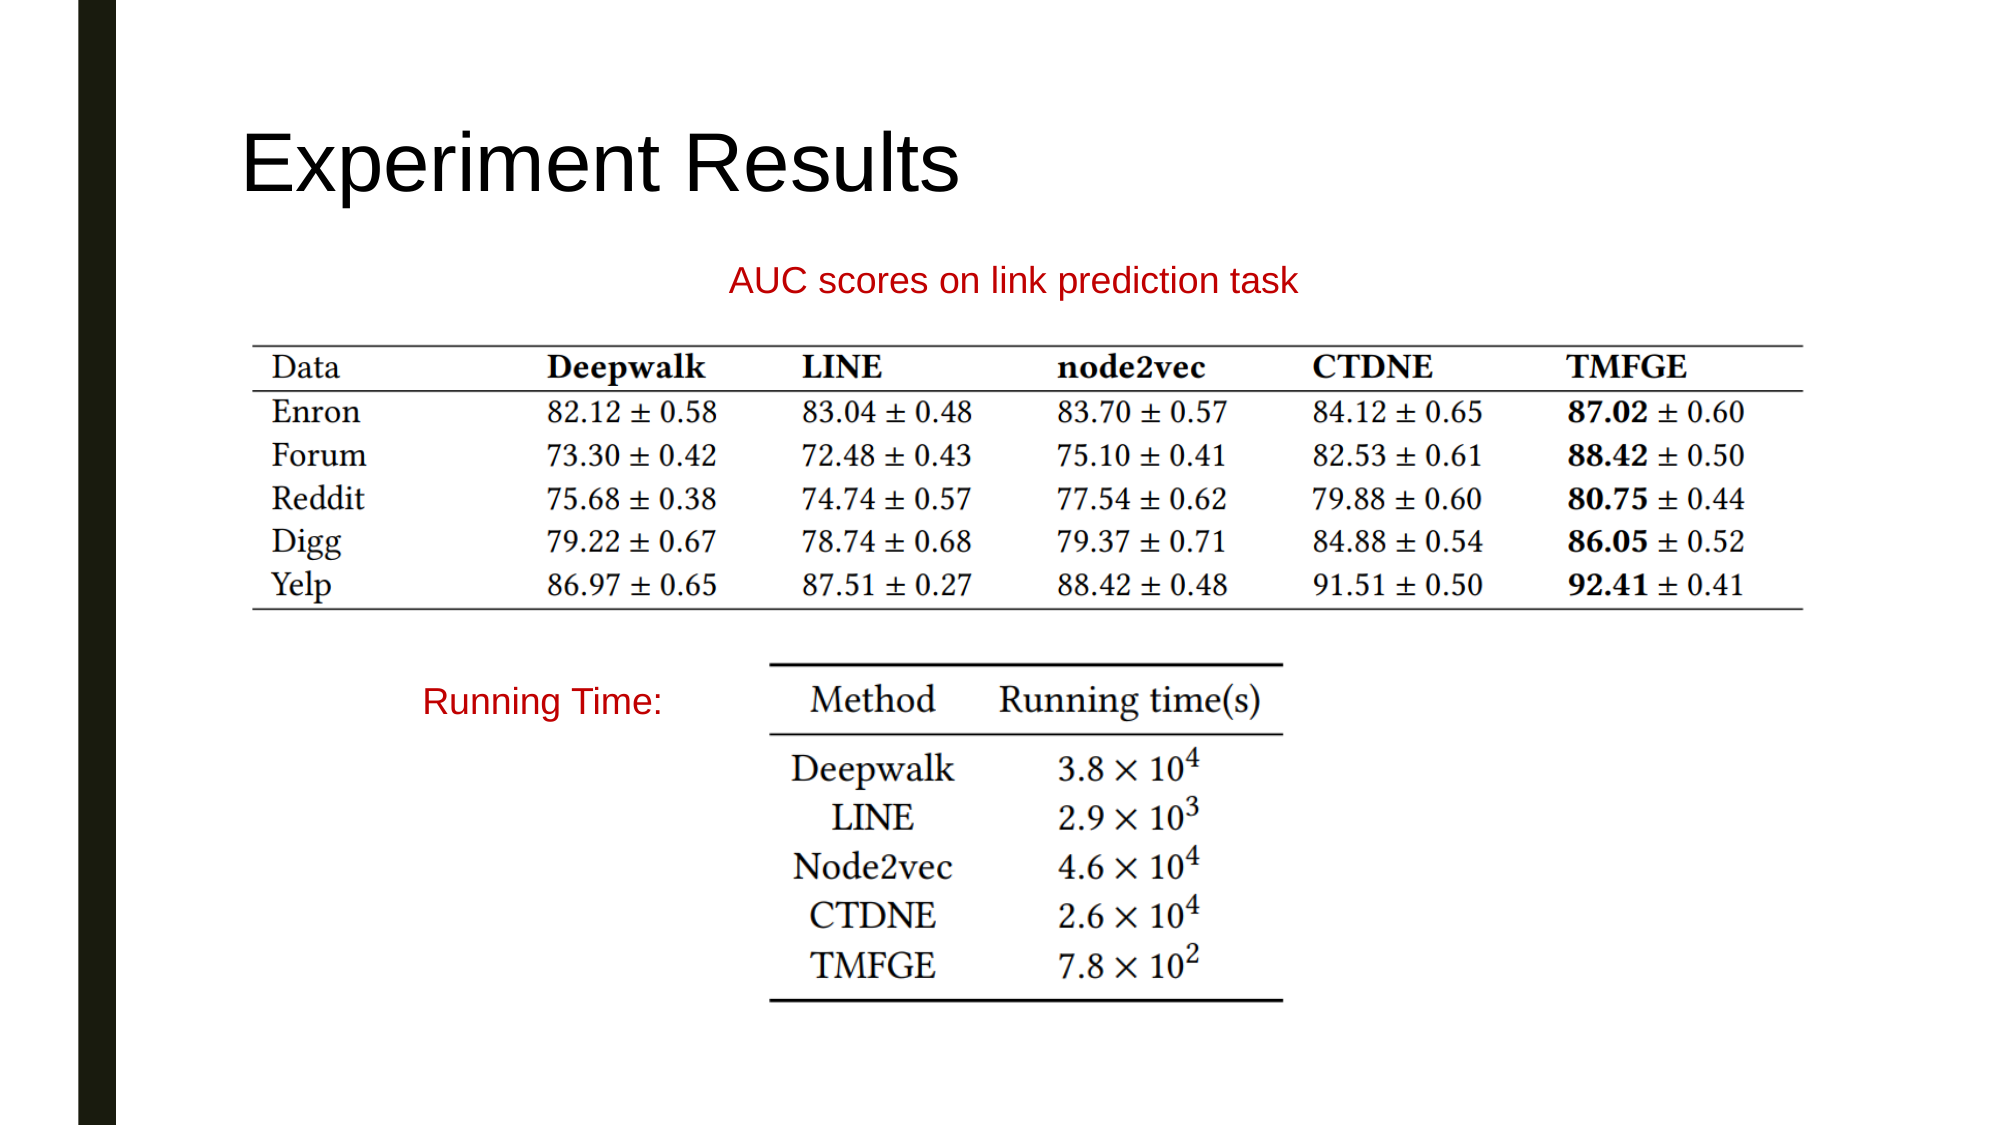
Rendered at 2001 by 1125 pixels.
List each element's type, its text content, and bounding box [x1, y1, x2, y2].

title Experiment Results [225, 112, 1800, 228]
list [240, 329, 1816, 618]
picture [760, 643, 1295, 1013]
text_box Running Time: [407, 669, 760, 730]
text_box AUC scores on link prediction task [714, 248, 1507, 309]
